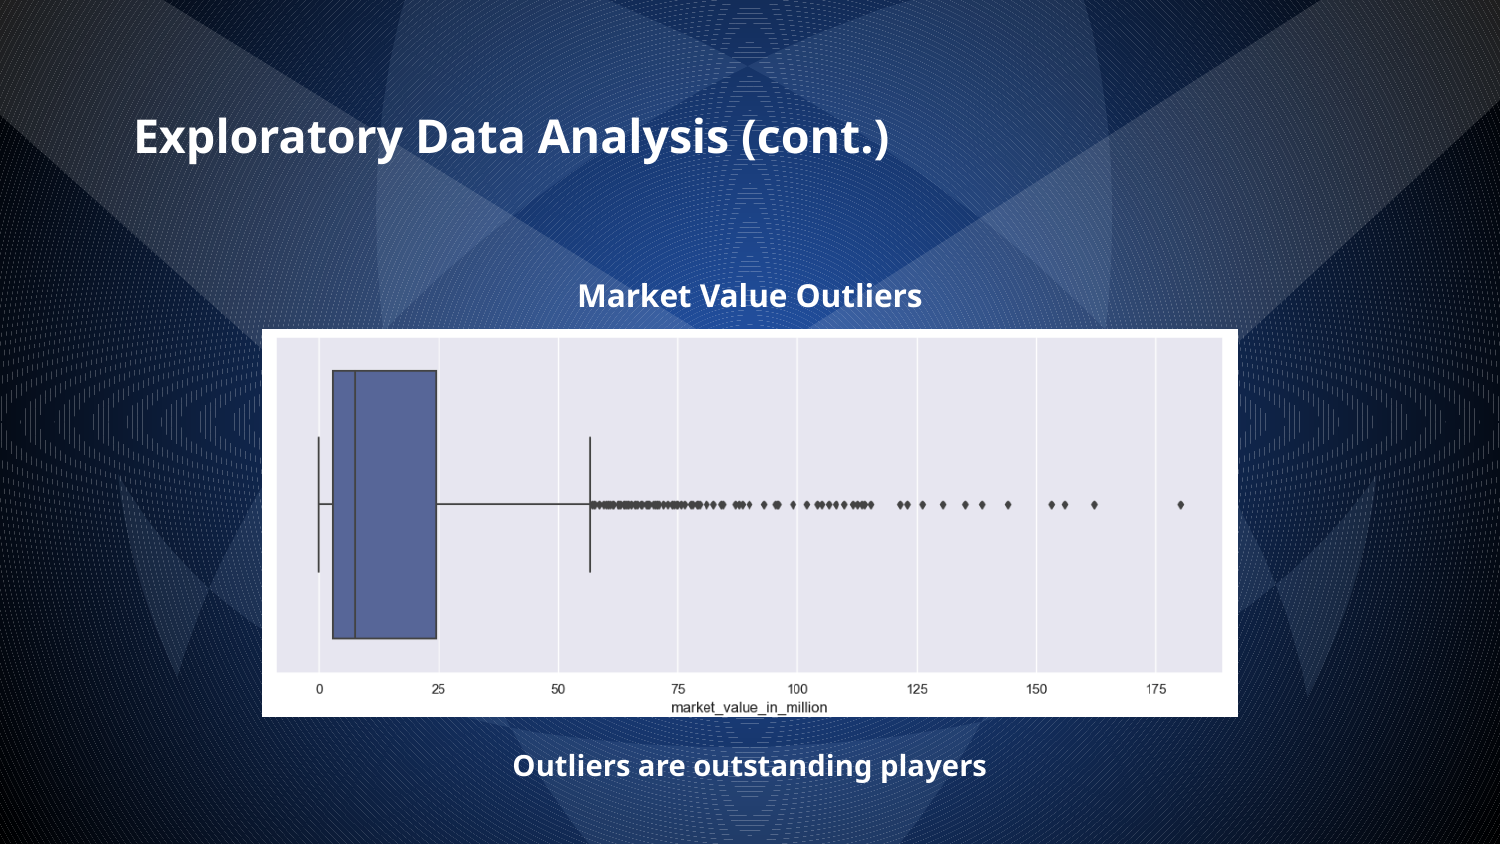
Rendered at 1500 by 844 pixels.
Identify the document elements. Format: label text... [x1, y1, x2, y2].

title Exploratory Data Analysis (cont.) [118, 88, 1382, 183]
list Market Value Outliers [387, 264, 1113, 327]
text_box Outliers are outstanding players [383, 731, 1117, 797]
picture [262, 329, 1238, 718]
